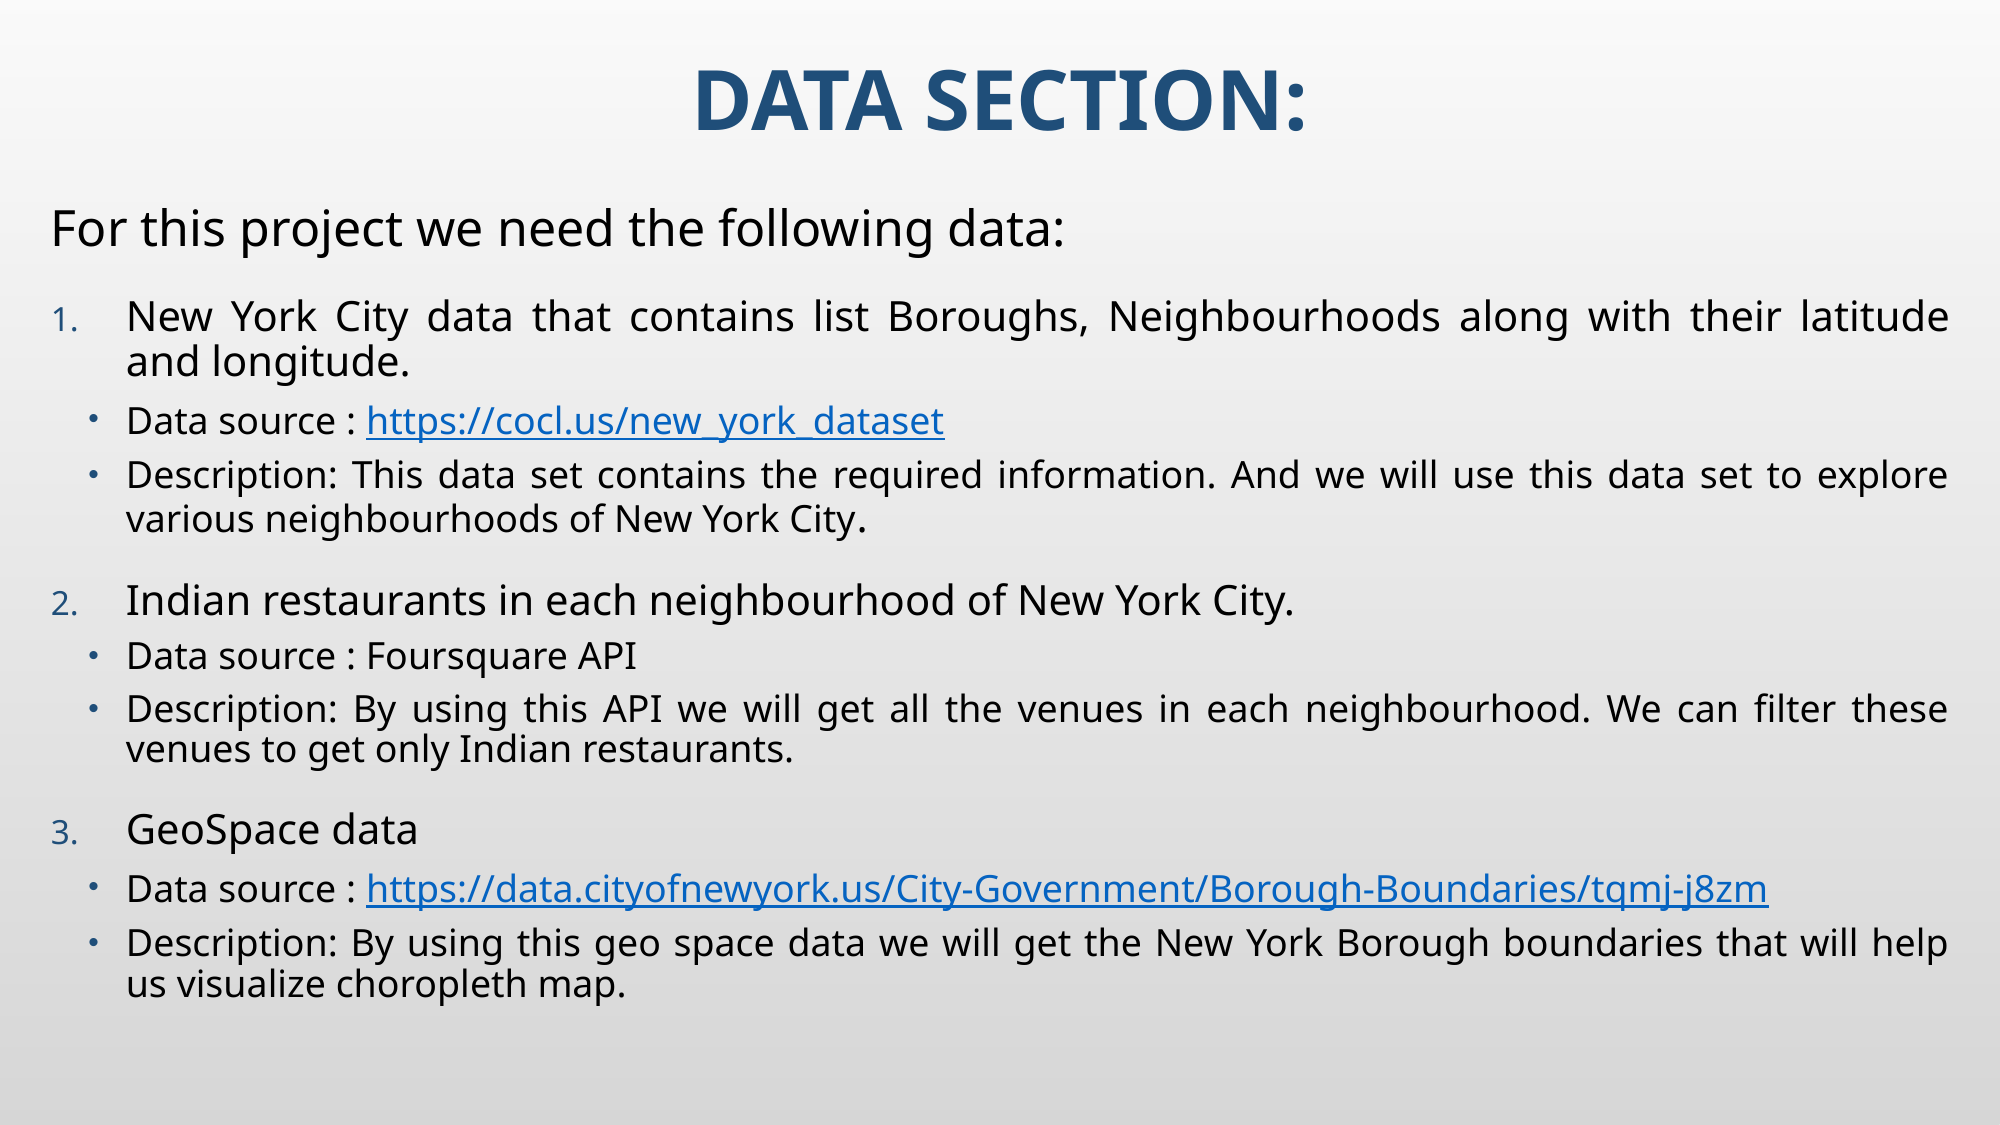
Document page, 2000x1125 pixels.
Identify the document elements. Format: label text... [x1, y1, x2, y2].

list For this project we need the following data: New York City data that contains list Boroughs, Neighbourhoods along with their latitude and longitude. Data source : https://cocl.us/new_york_dataset Description: This data set contains the required information. And we will use this data set to explore various neighbourhoods of New York City. Indian restaurants in each neighbourhood of New York City. Data source : Foursquare API Description: By using this API we will get all the venues in each neighbourhood. We can filter these venues to get only Indian restaurants. GeoSpace data Data source : https://data.cityofnewyork.us/City-Government/Borough-Boundaries/tqmj-j8zm Description: By using this geo space data we will get the New York Borough boundaries that will help us visualize choropleth map. [28, 196, 1966, 1083]
title Data Section: [31, 42, 1969, 157]
